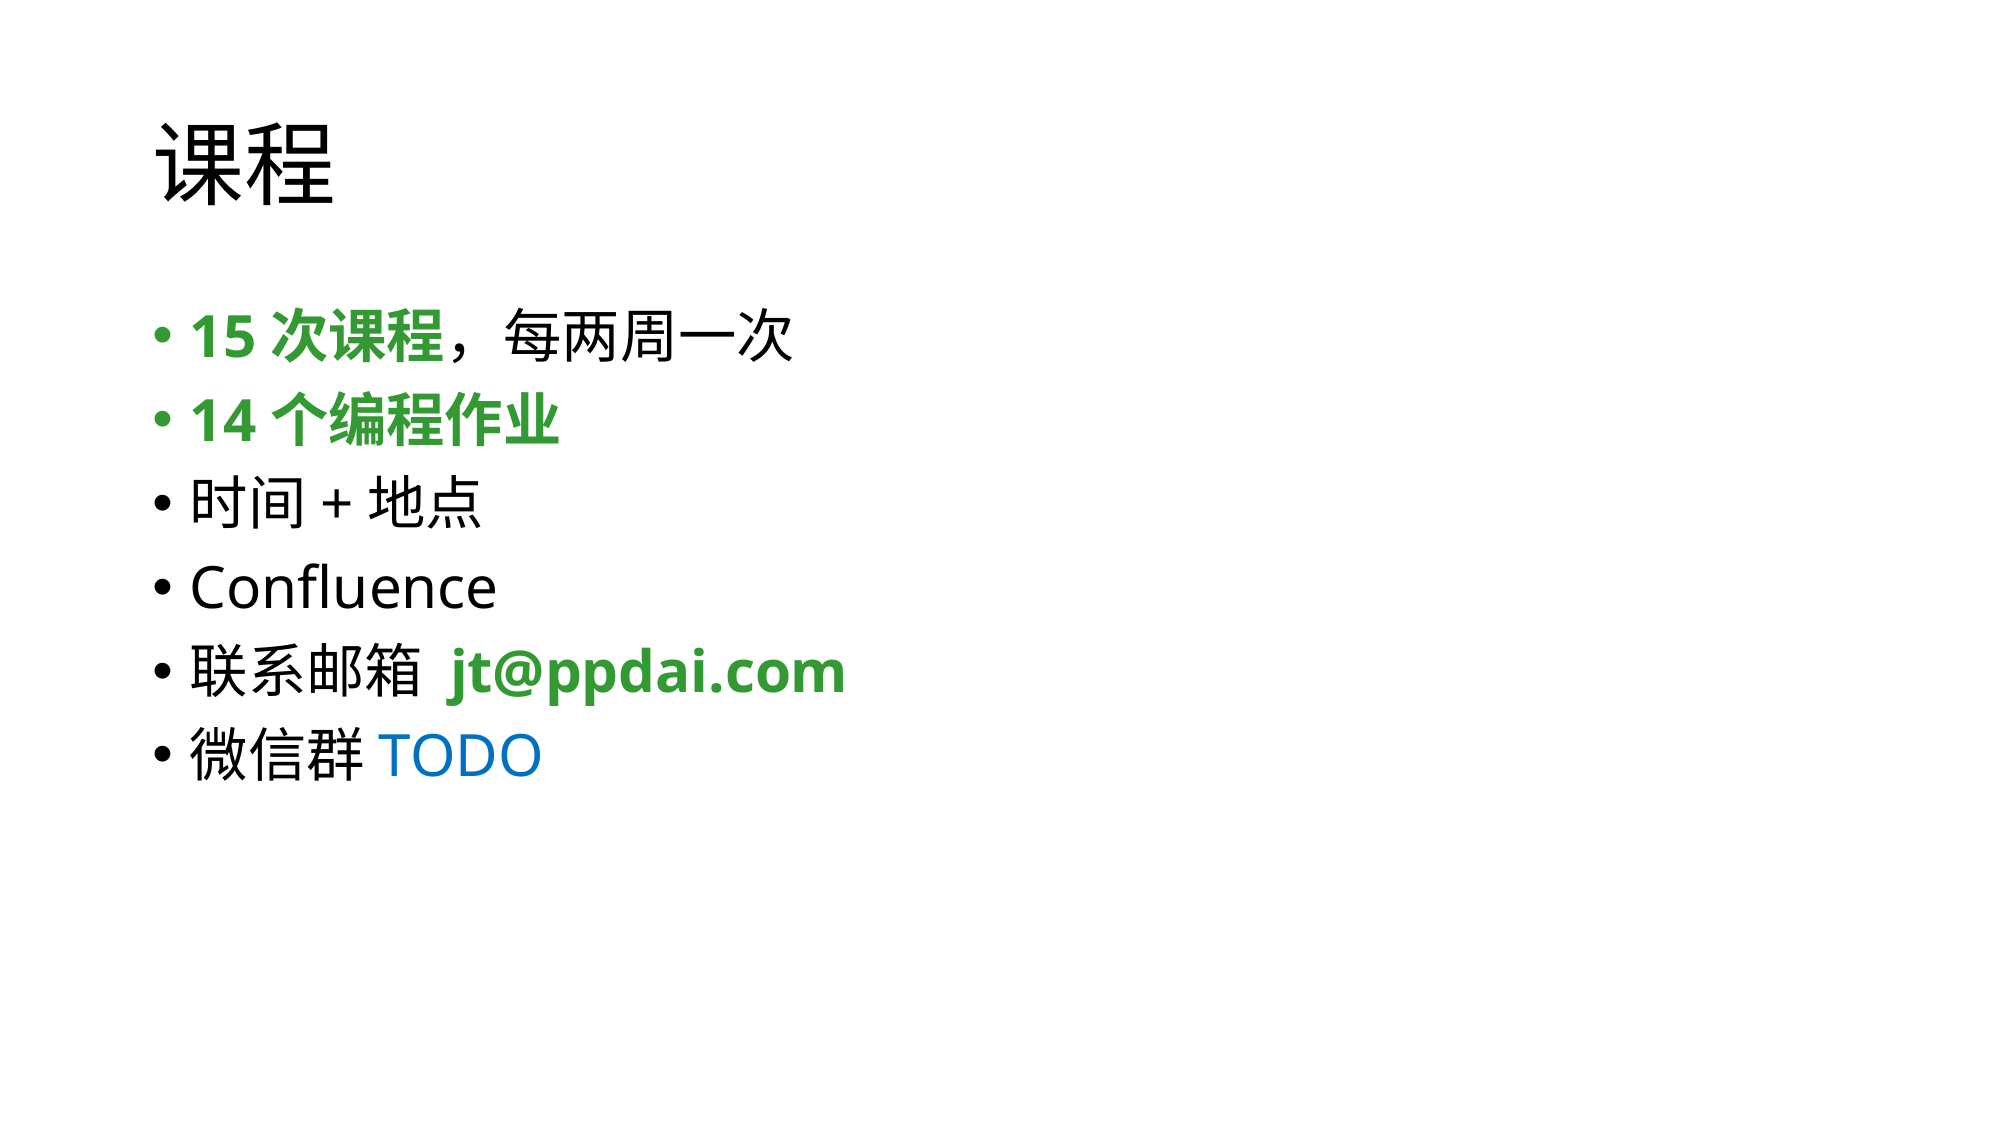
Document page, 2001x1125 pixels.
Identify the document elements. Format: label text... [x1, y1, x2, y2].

list 15次课程，每两周一次 14个编程作业 时间+地点 Confluence 联系邮箱 jt@ppdai.com 微信群TODO [137, 299, 1863, 1014]
title 课程 [137, 59, 1863, 278]
